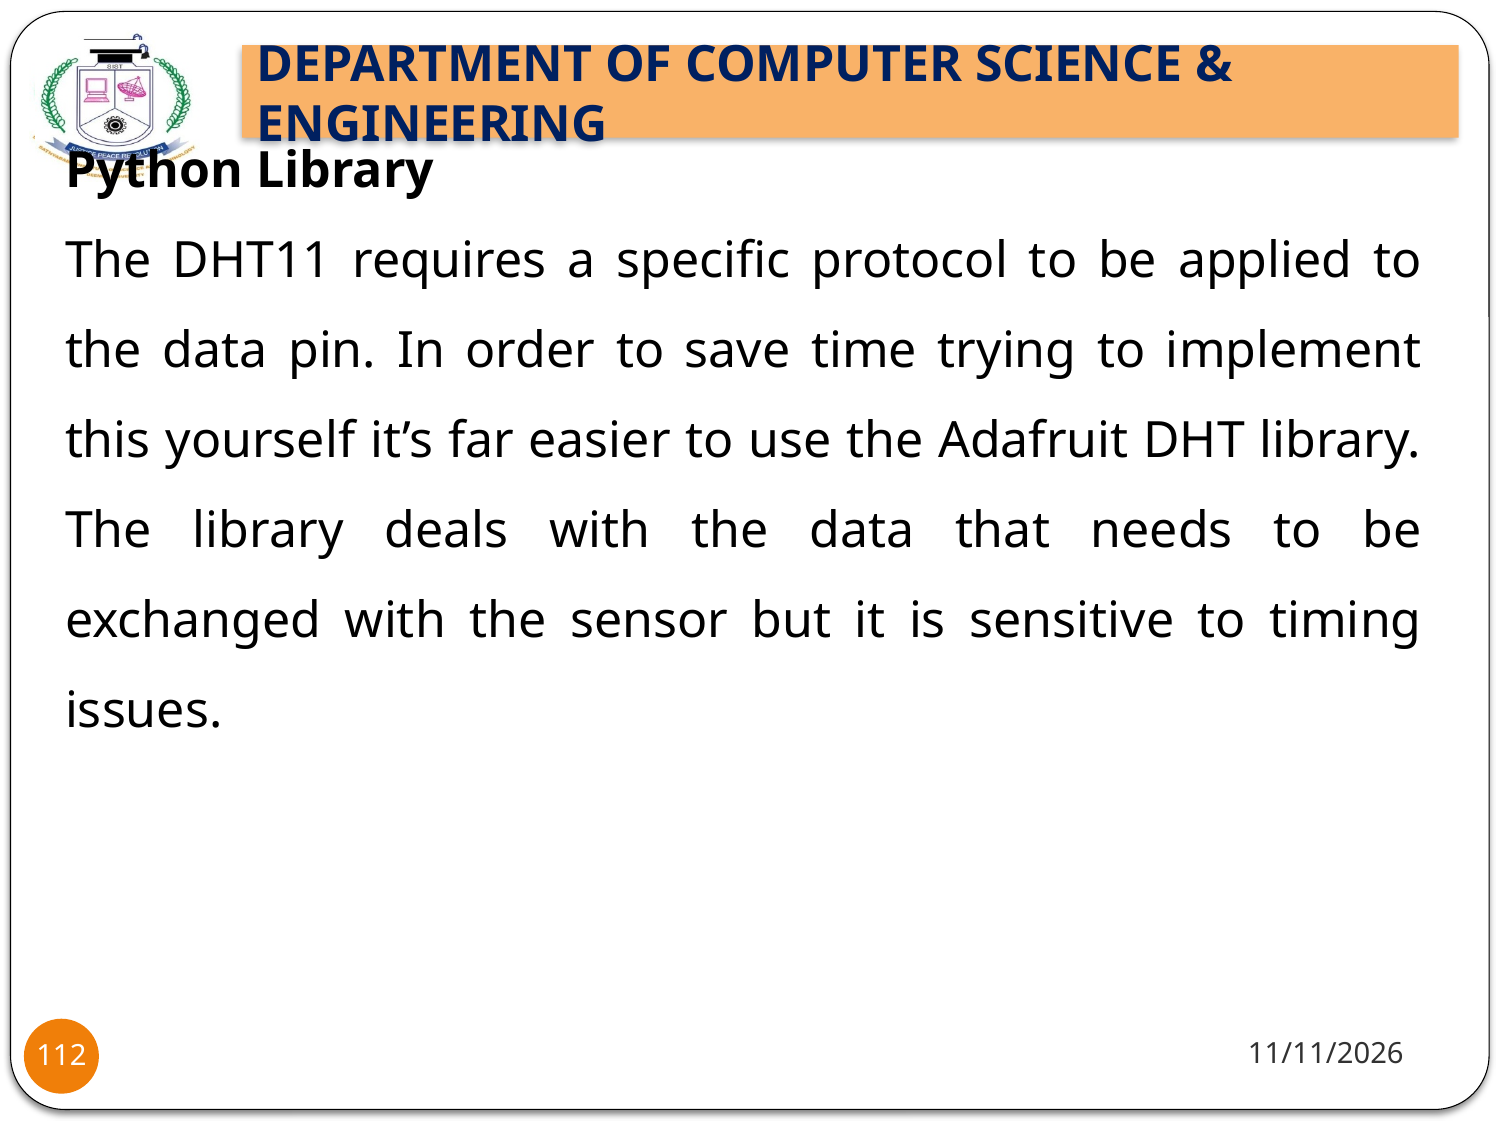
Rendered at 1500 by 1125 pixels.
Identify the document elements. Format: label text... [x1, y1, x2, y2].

picture [29, 30, 200, 182]
slide_number 112 [23, 1018, 99, 1094]
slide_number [1012, 1015, 1419, 1094]
text_box Python Library The DHT11 requires a specific protocol to be applied to the data pin. In order to save time trying to implement this yourself it’s far easier to use the Adafruit DHT library. The library deals with the data that needs to be exchanged with the sensor but it is sensitive to timing issues. [50, 99, 1438, 745]
